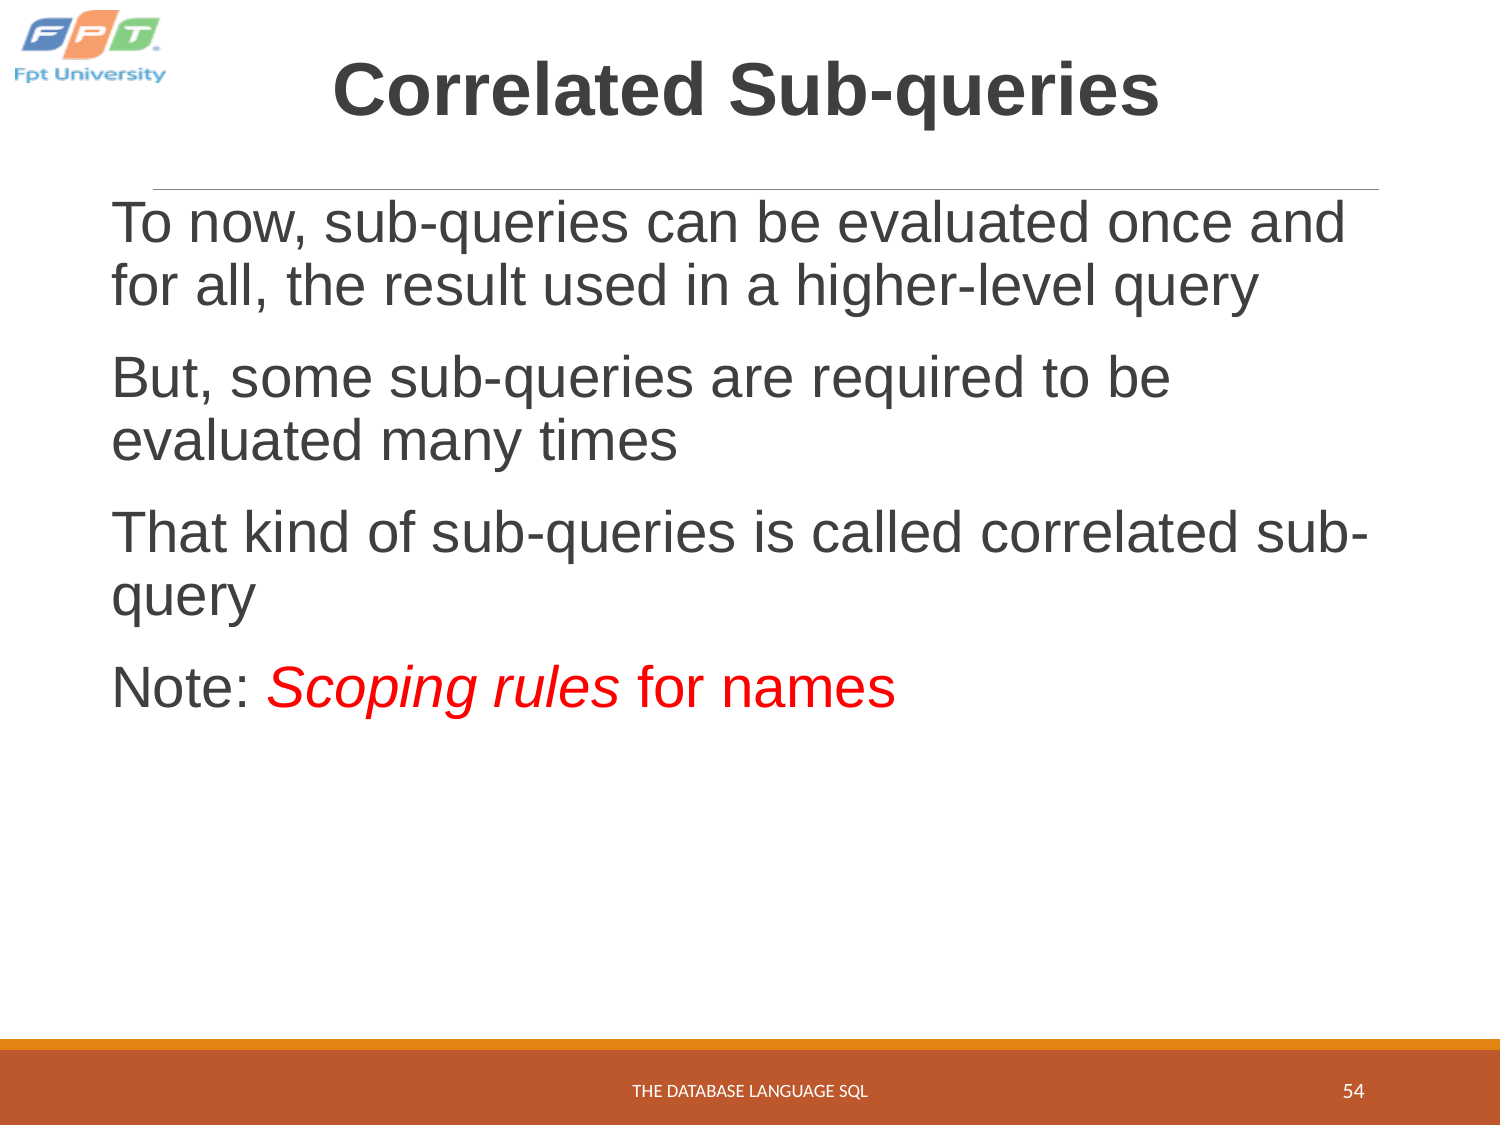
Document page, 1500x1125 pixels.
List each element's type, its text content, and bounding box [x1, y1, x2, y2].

list To now, sub-queries can be evaluated once and for all, the result used in a higher-level query But, some sub-queries are required to be evaluated many times That kind of sub-queries is called correlated sub-query Note: Scoping rules for names [96, 185, 1399, 1017]
title Correlated Sub-queries [96, 47, 1399, 185]
slide_number ‹#› [1218, 1059, 1380, 1120]
footer THE DATABASE LANGUAGE SQL [453, 1059, 1047, 1120]
picture [15, 10, 166, 83]
